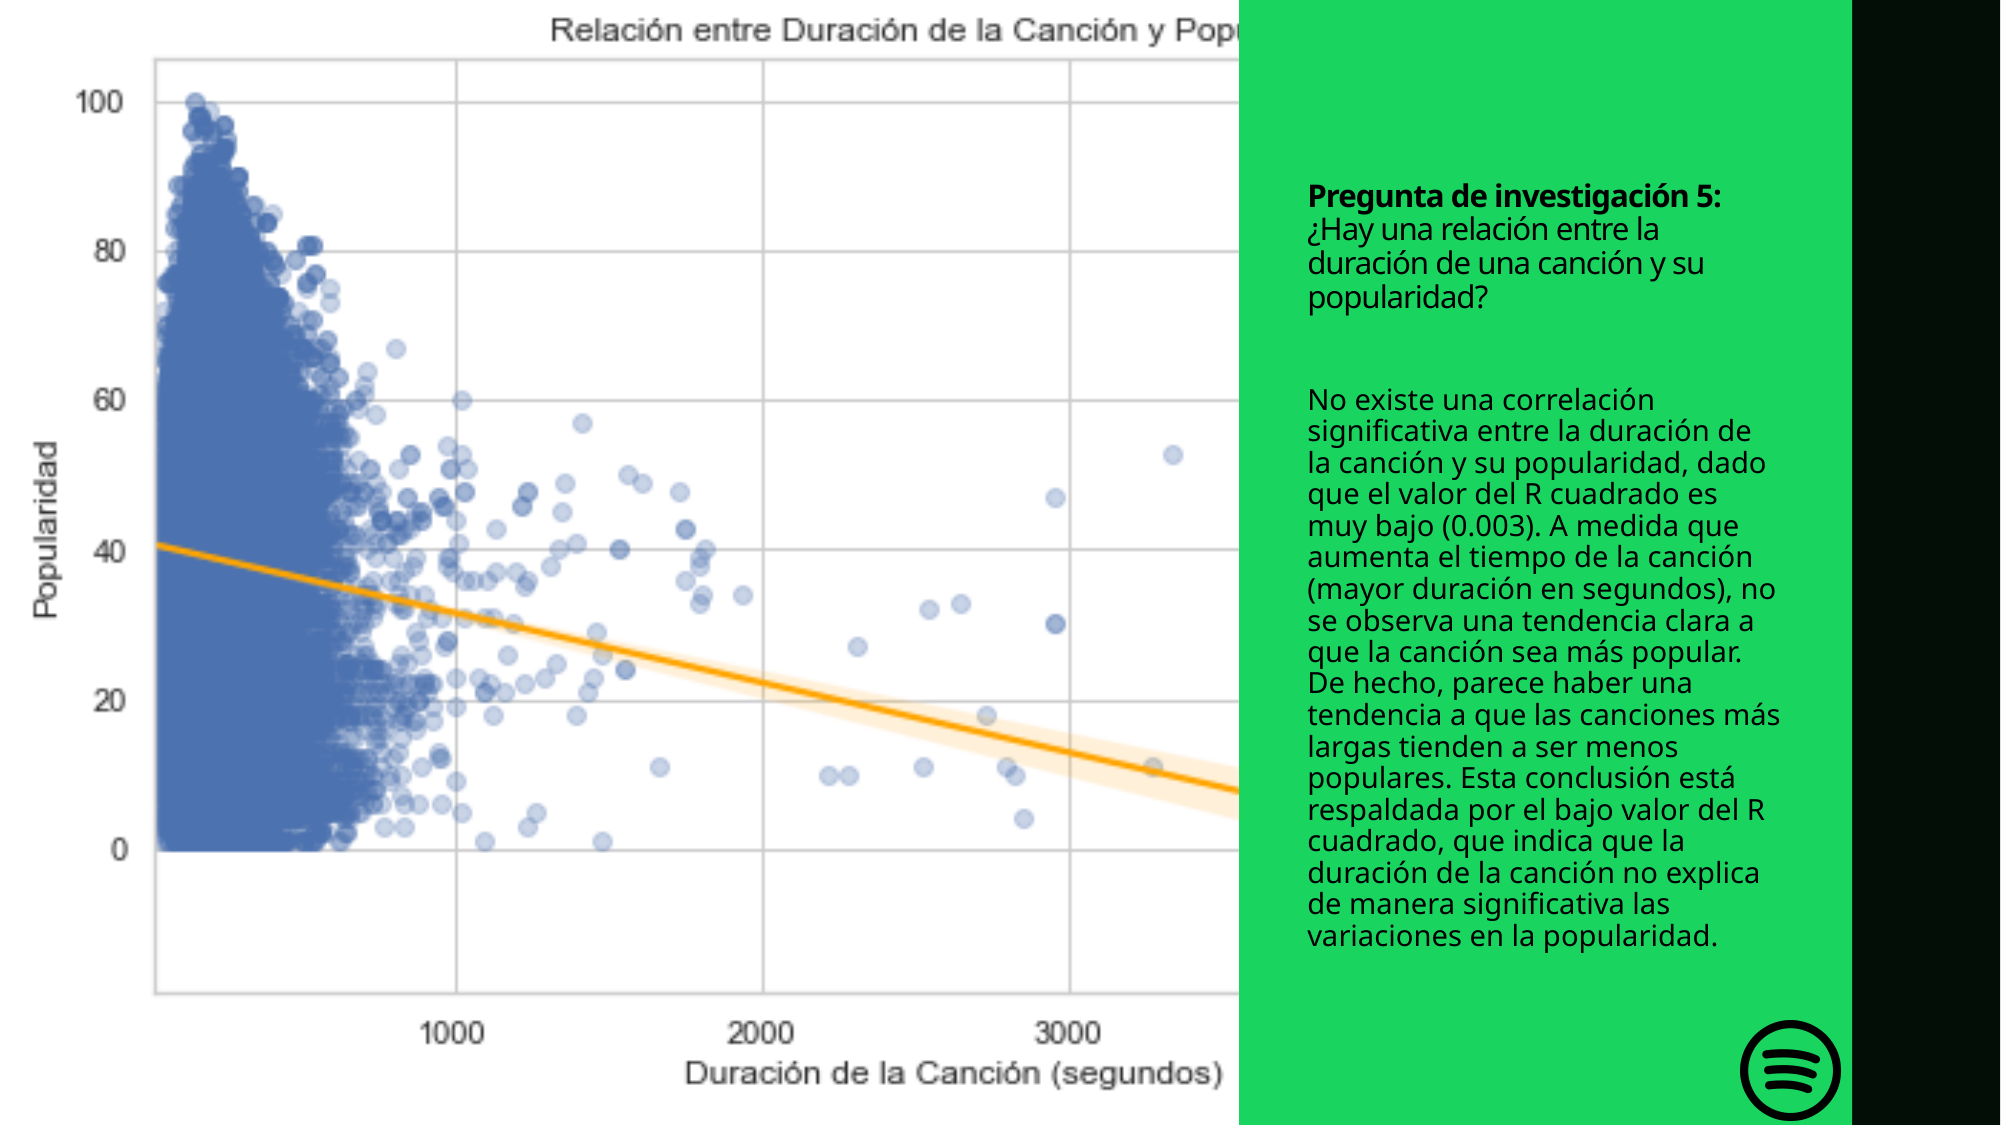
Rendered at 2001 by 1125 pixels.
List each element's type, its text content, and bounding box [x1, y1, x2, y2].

text_box [1851, 0, 2000, 1125]
picture [1740, 1020, 1842, 1121]
text_box Pregunta de investigación 5: ¿Hay una relación entre la duración de una canción y su popularidad? [1292, 104, 1797, 323]
picture [0, 0, 1240, 1125]
text_box No existe una correlación significativa entre la duración de la canción y su popularidad, dado que el valor del R cuadrado es muy bajo (0.003). A medida que aumenta el tiempo de la canción (mayor duración en segundos), no se observa una tendencia clara a que la canción sea más popular. De hecho, parece haber una tendencia a que las canciones más largas tienden a ser menos populares. Esta conclusión está respaldada por el bajo valor del R cuadrado, que indica que la duración de la canción no explica de manera significativa las variaciones en la popularidad. [1292, 377, 1797, 1014]
